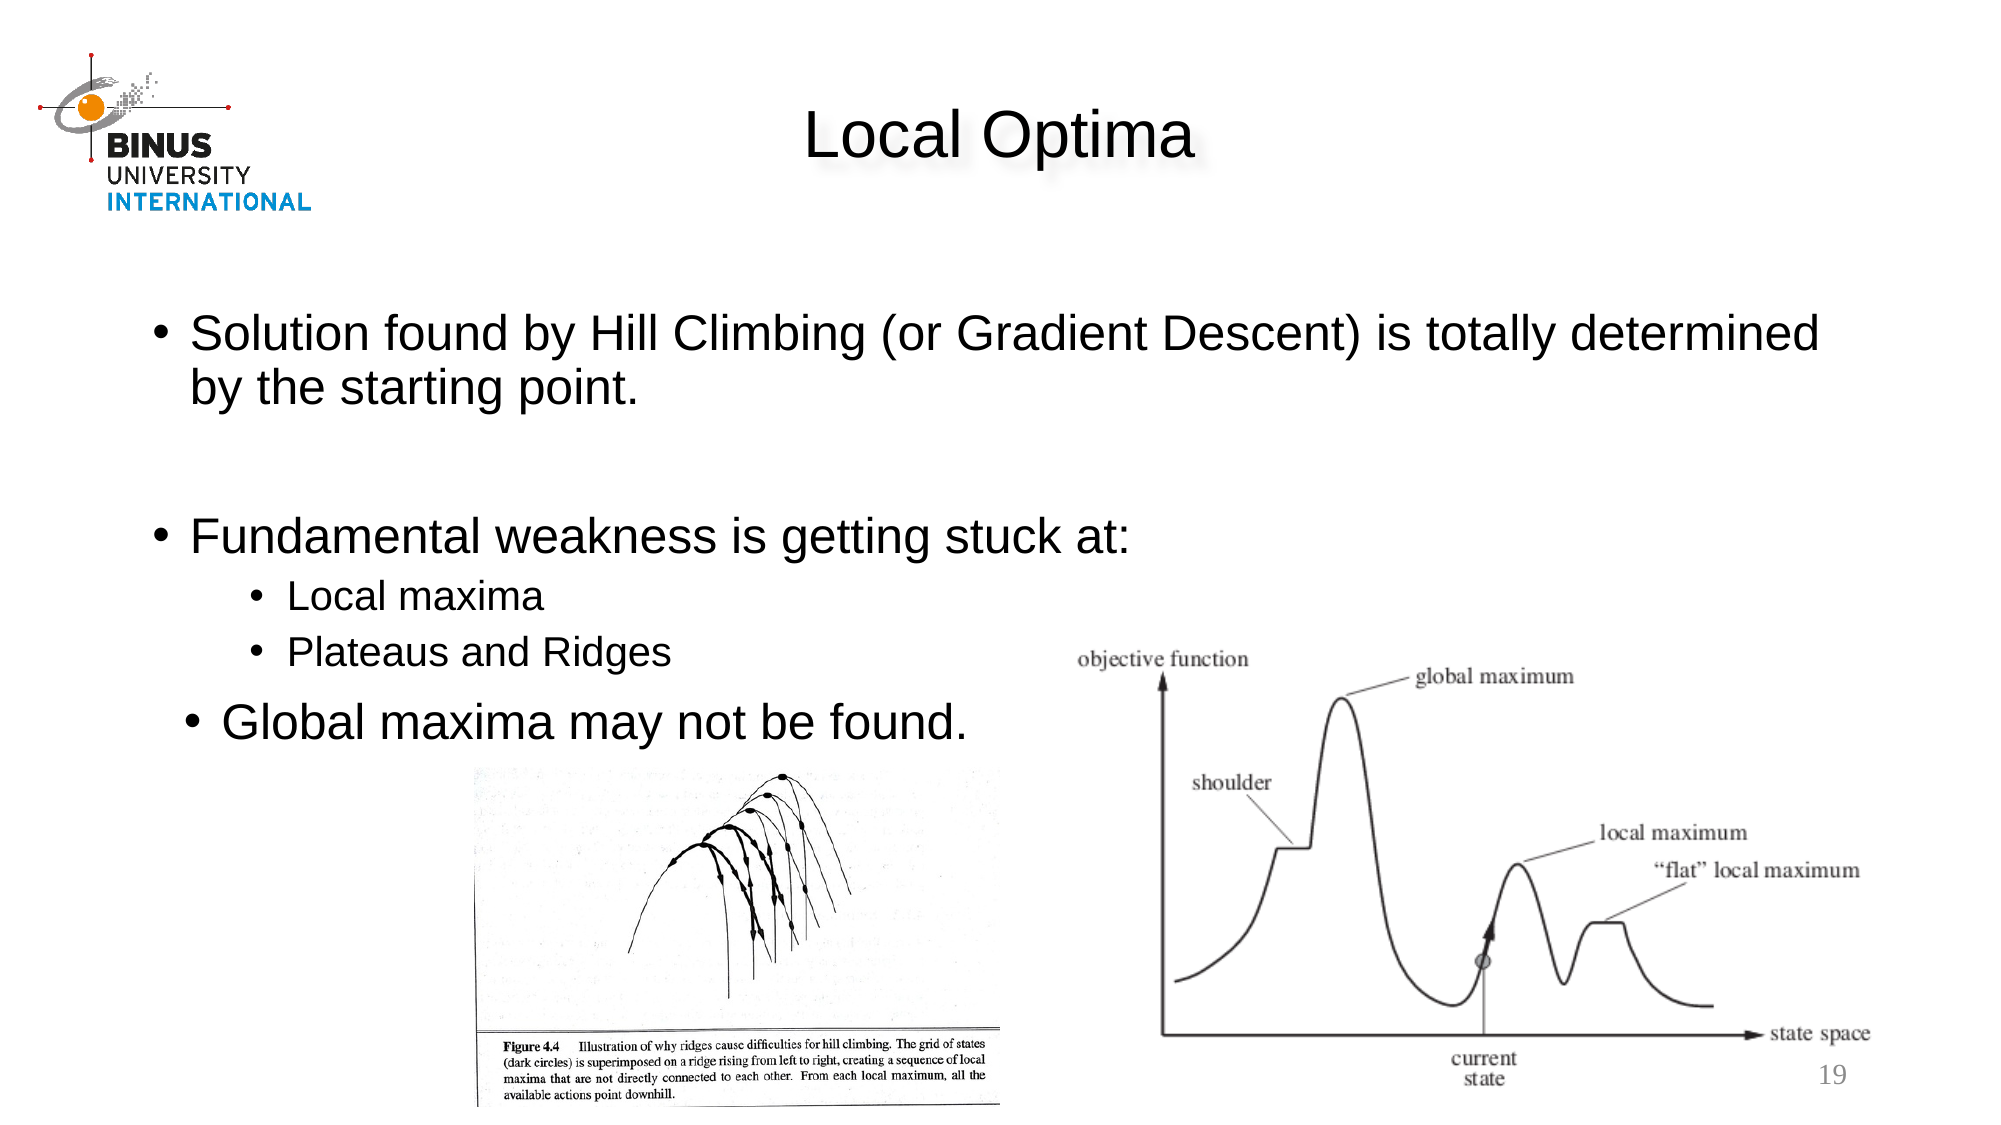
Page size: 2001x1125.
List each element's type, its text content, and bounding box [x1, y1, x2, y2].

picture [1037, 632, 1909, 1103]
text_box Local Optima [350, 62, 1650, 200]
picture [474, 767, 1000, 1107]
list Solution found by Hill Climbing (or Gradient Descent) is totally determined by the starting point. Fundamental weakness is getting stuck at: Local maxima Plateaus and Ridges Global maxima may not be found. [137, 299, 1863, 1014]
picture [0, 0, 348, 269]
